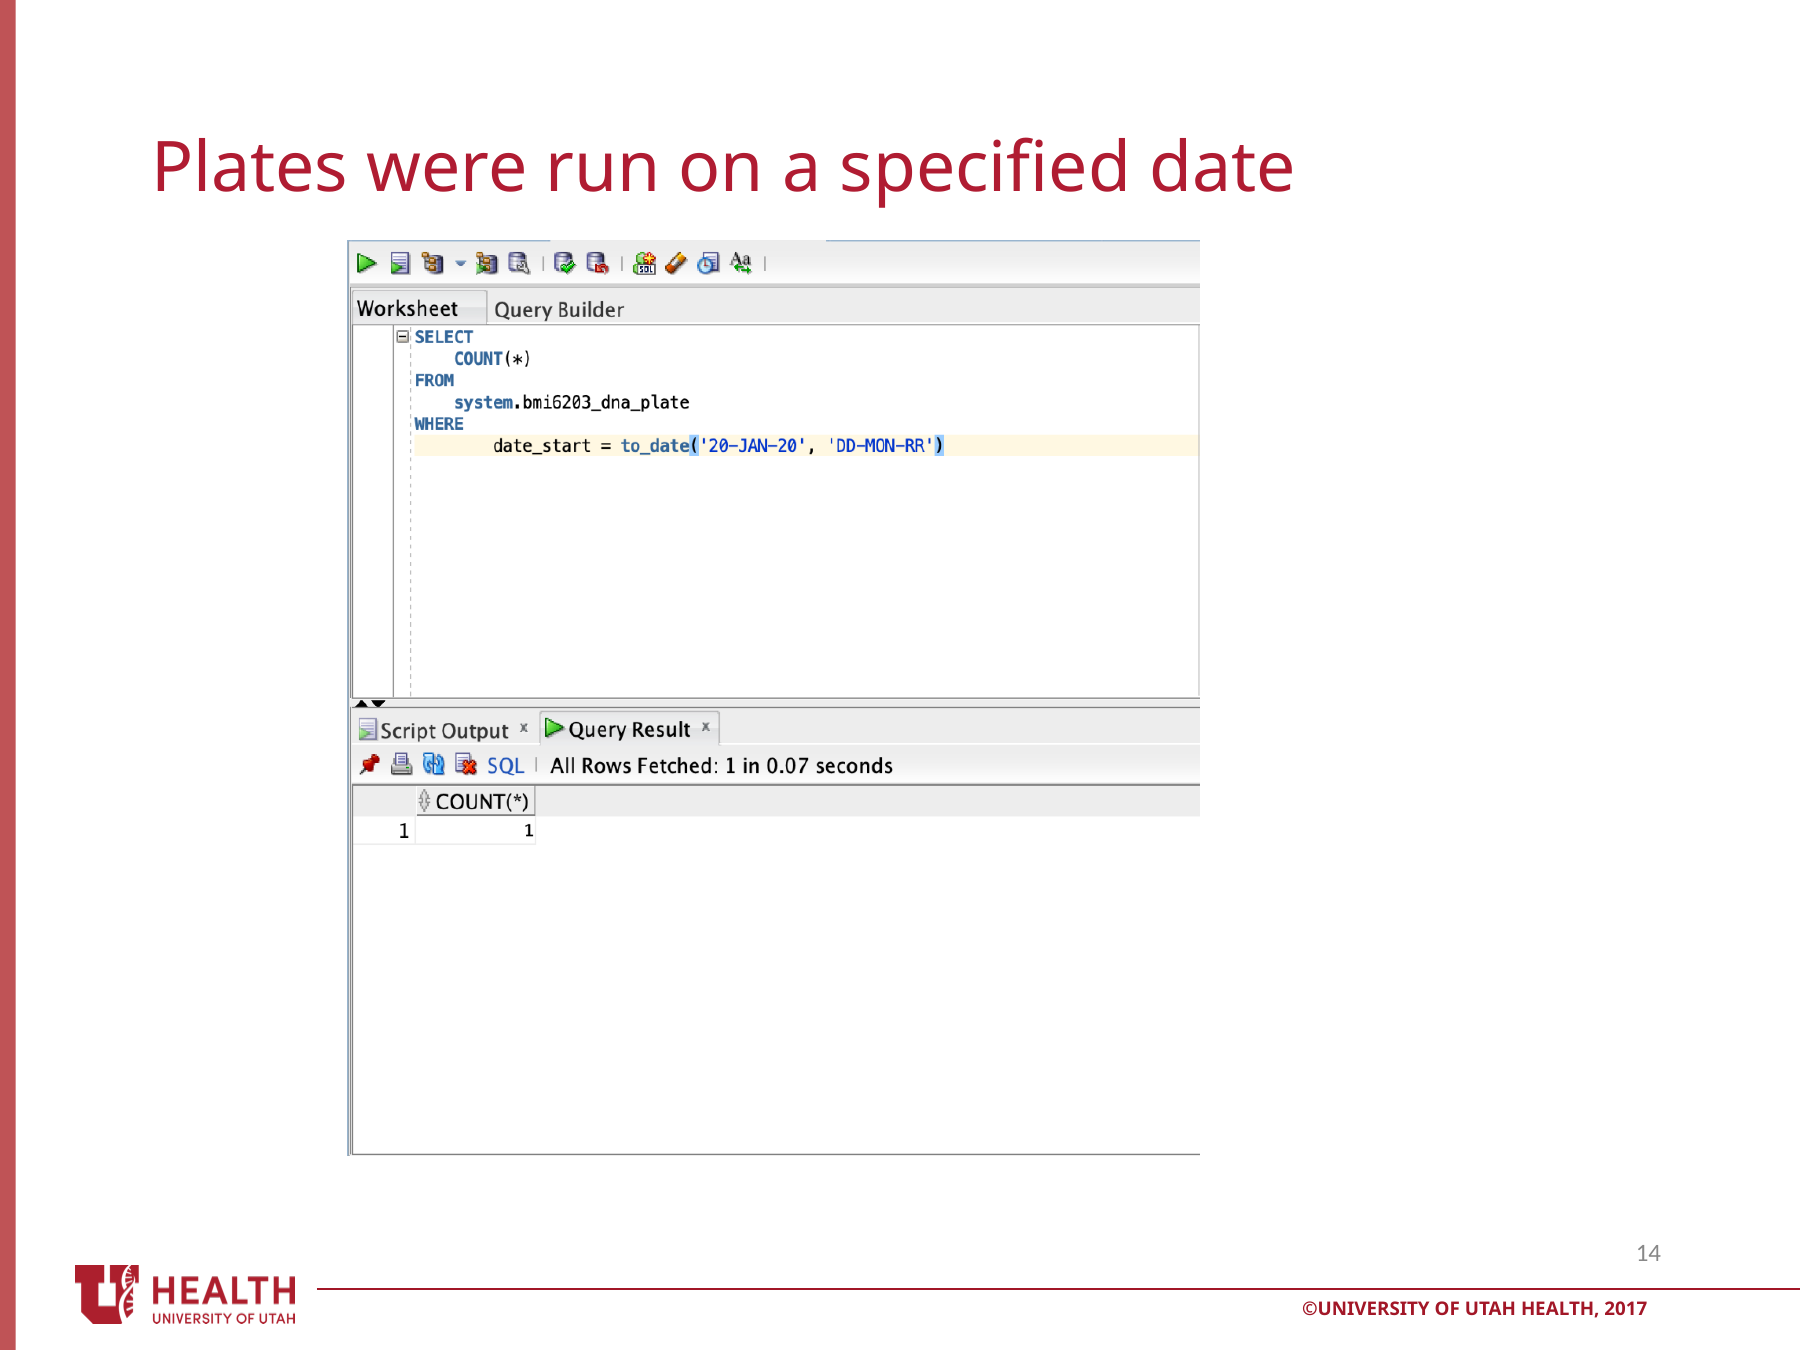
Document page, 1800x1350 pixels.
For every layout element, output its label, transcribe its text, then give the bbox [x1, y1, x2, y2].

title Plates were run on a specified date [135, 113, 1710, 223]
picture [346, 240, 1200, 1156]
slide_number 14 [1271, 1215, 1677, 1288]
picture [75, 1265, 295, 1324]
